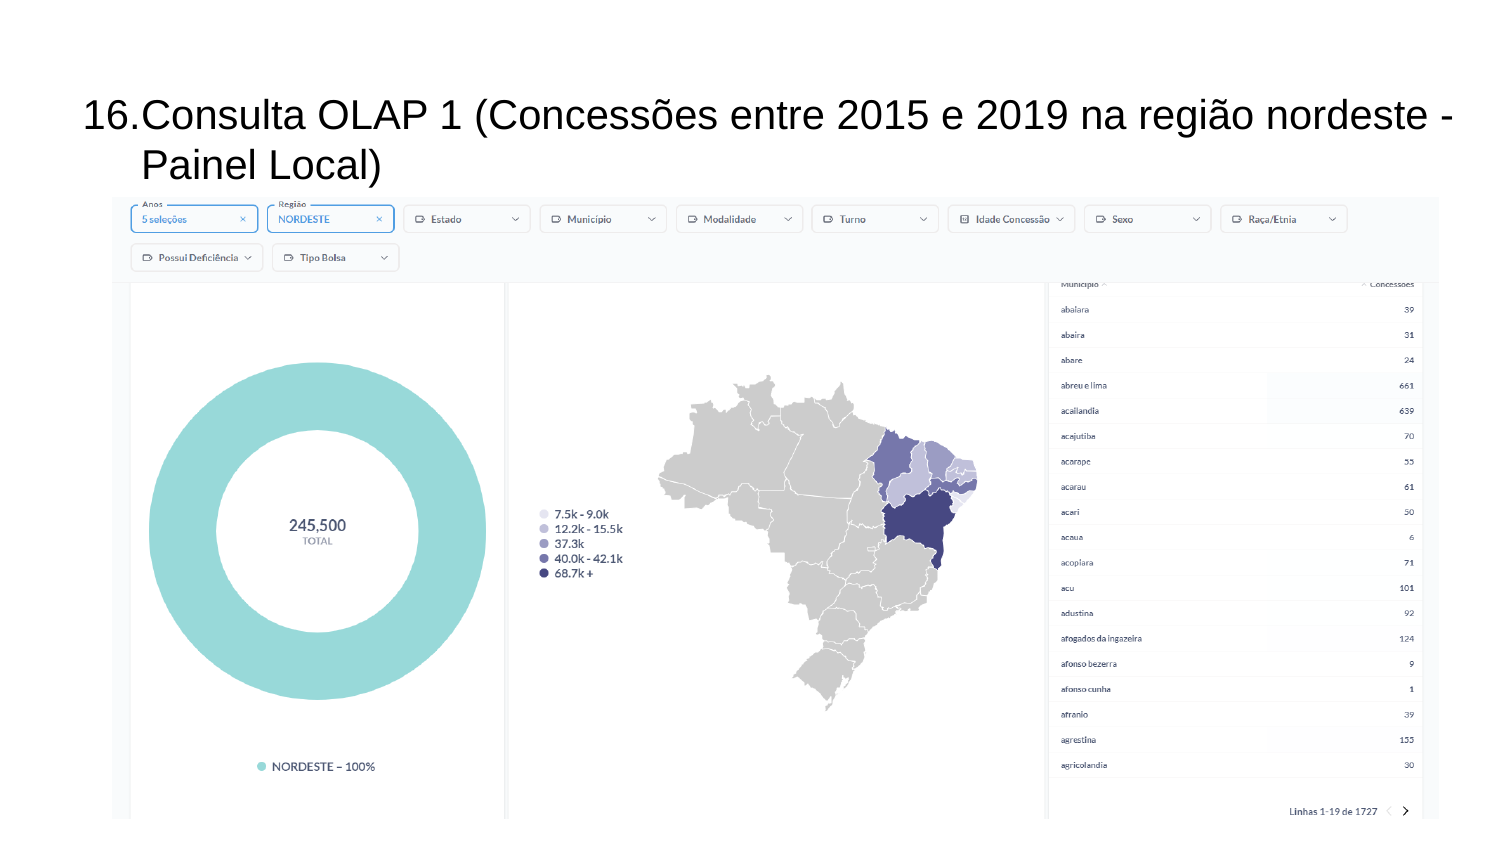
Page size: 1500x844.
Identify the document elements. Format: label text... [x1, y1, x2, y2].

picture [112, 197, 1439, 819]
title Consulta OLAP 1 (Concessões entre 2015 e 2019 na região nordeste - Painel Local) [51, 72, 1472, 167]
